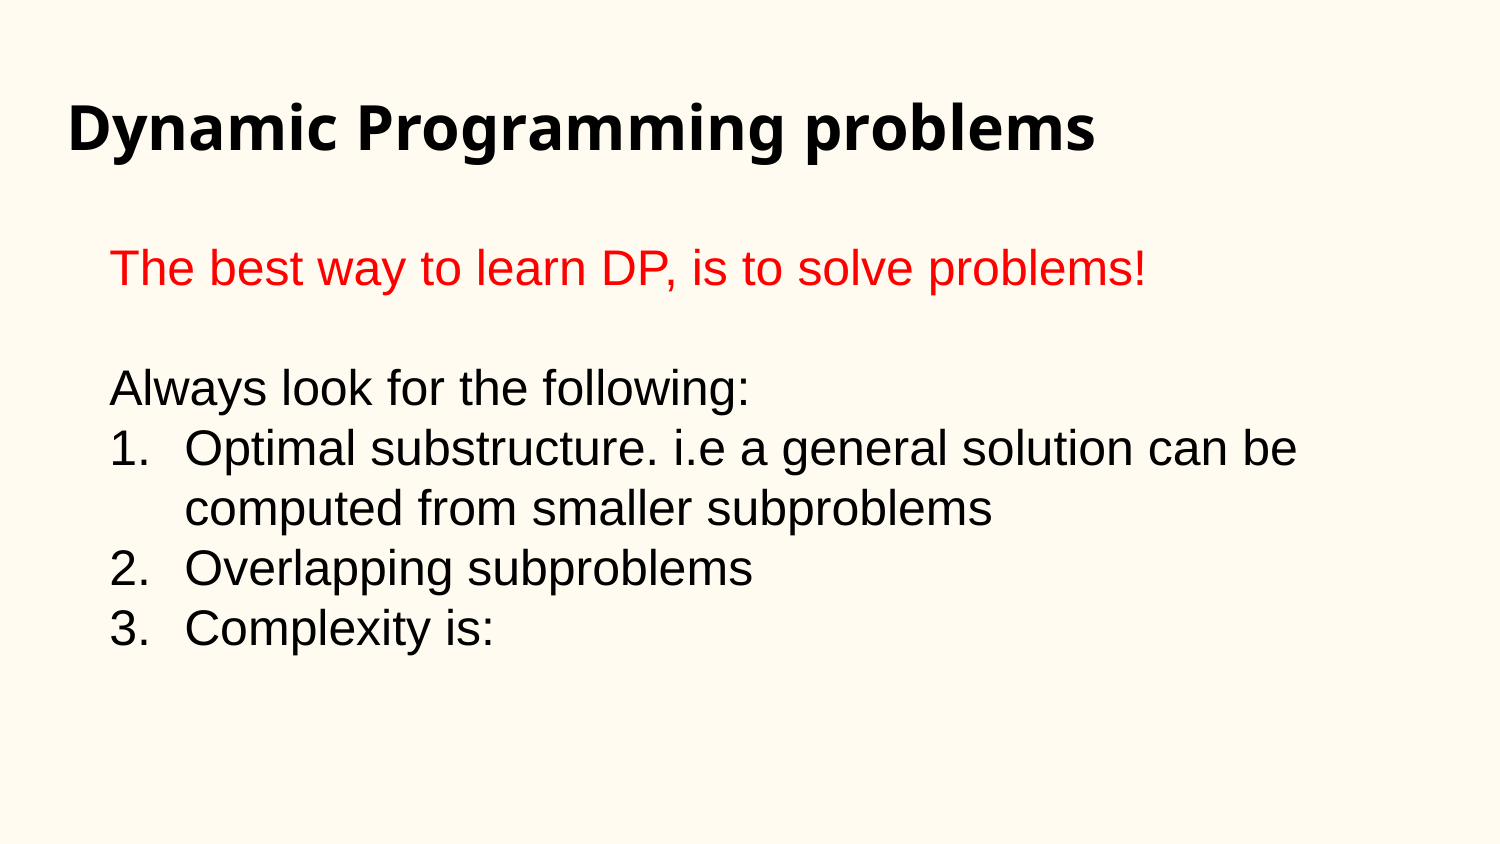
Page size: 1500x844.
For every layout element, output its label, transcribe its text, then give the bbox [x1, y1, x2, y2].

title Dynamic Programming problems [51, 72, 1449, 174]
